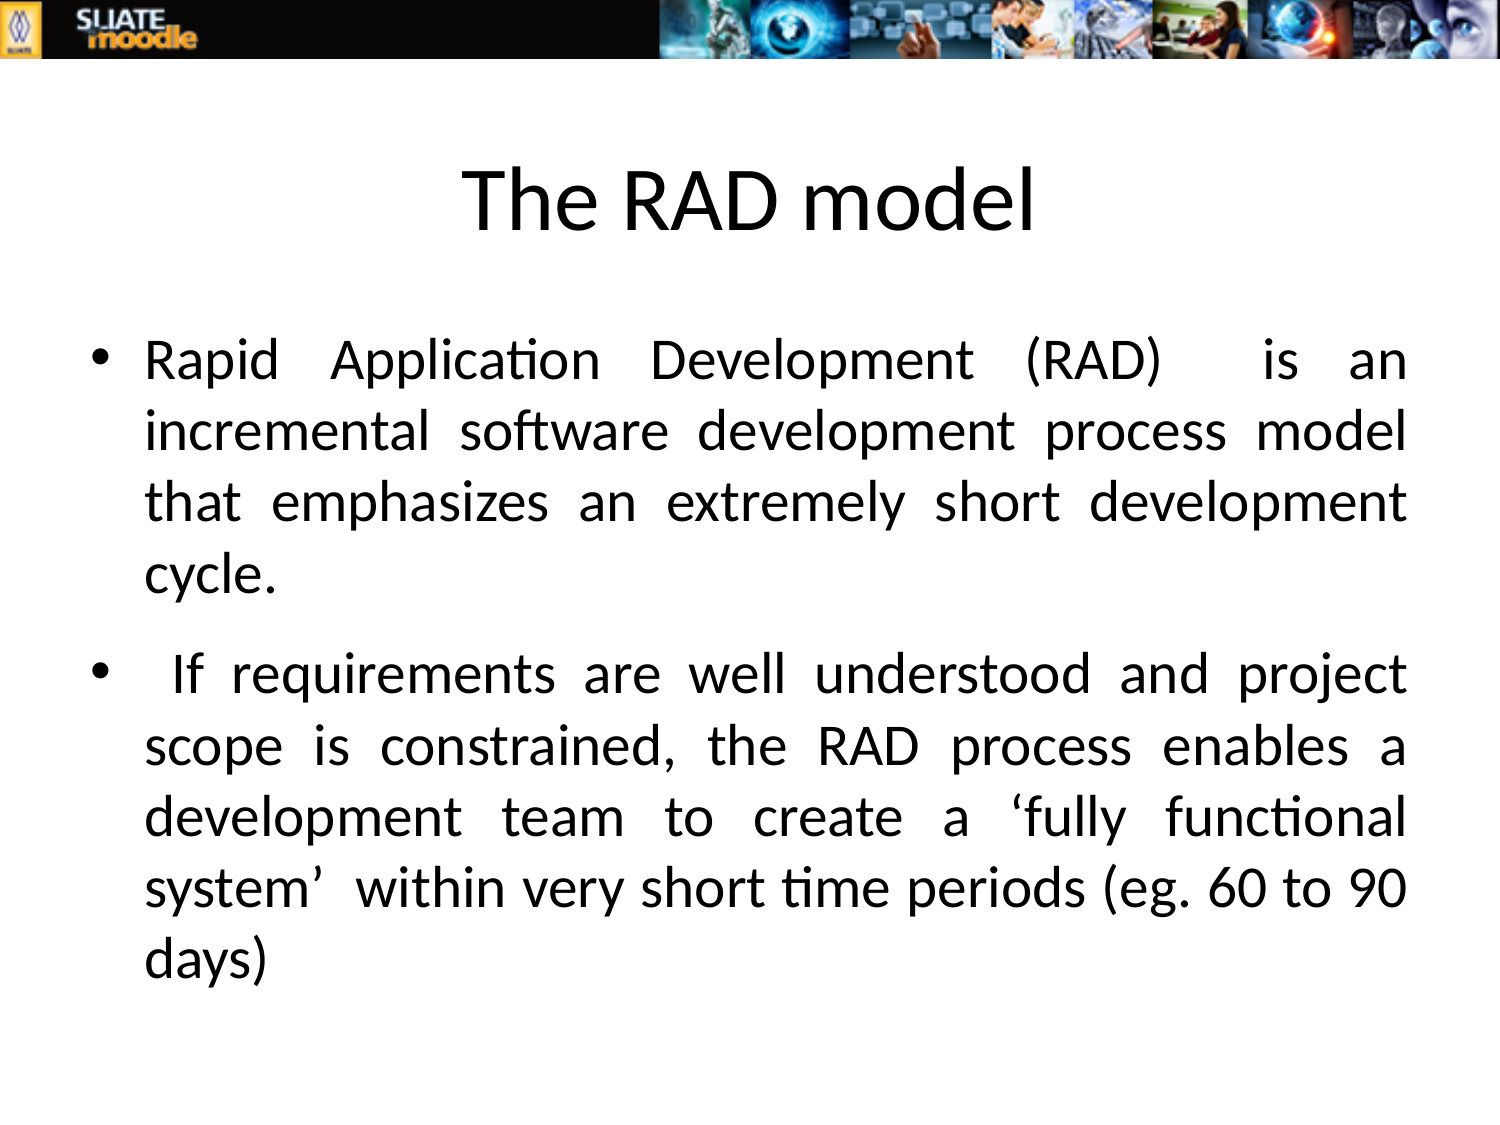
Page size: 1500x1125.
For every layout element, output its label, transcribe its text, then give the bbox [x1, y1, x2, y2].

picture [0, 0, 1500, 59]
list Rapid Application Development (RAD) is an incremental software development process model that emphasizes an extremely short development cycle. If requirements are well understood and project scope is constrained, the RAD process enables a development team to create a ‘fully functional system’ within very short time periods (eg. 60 to 90 days) [75, 312, 1425, 1005]
title The RAD model [75, 99, 1425, 288]
